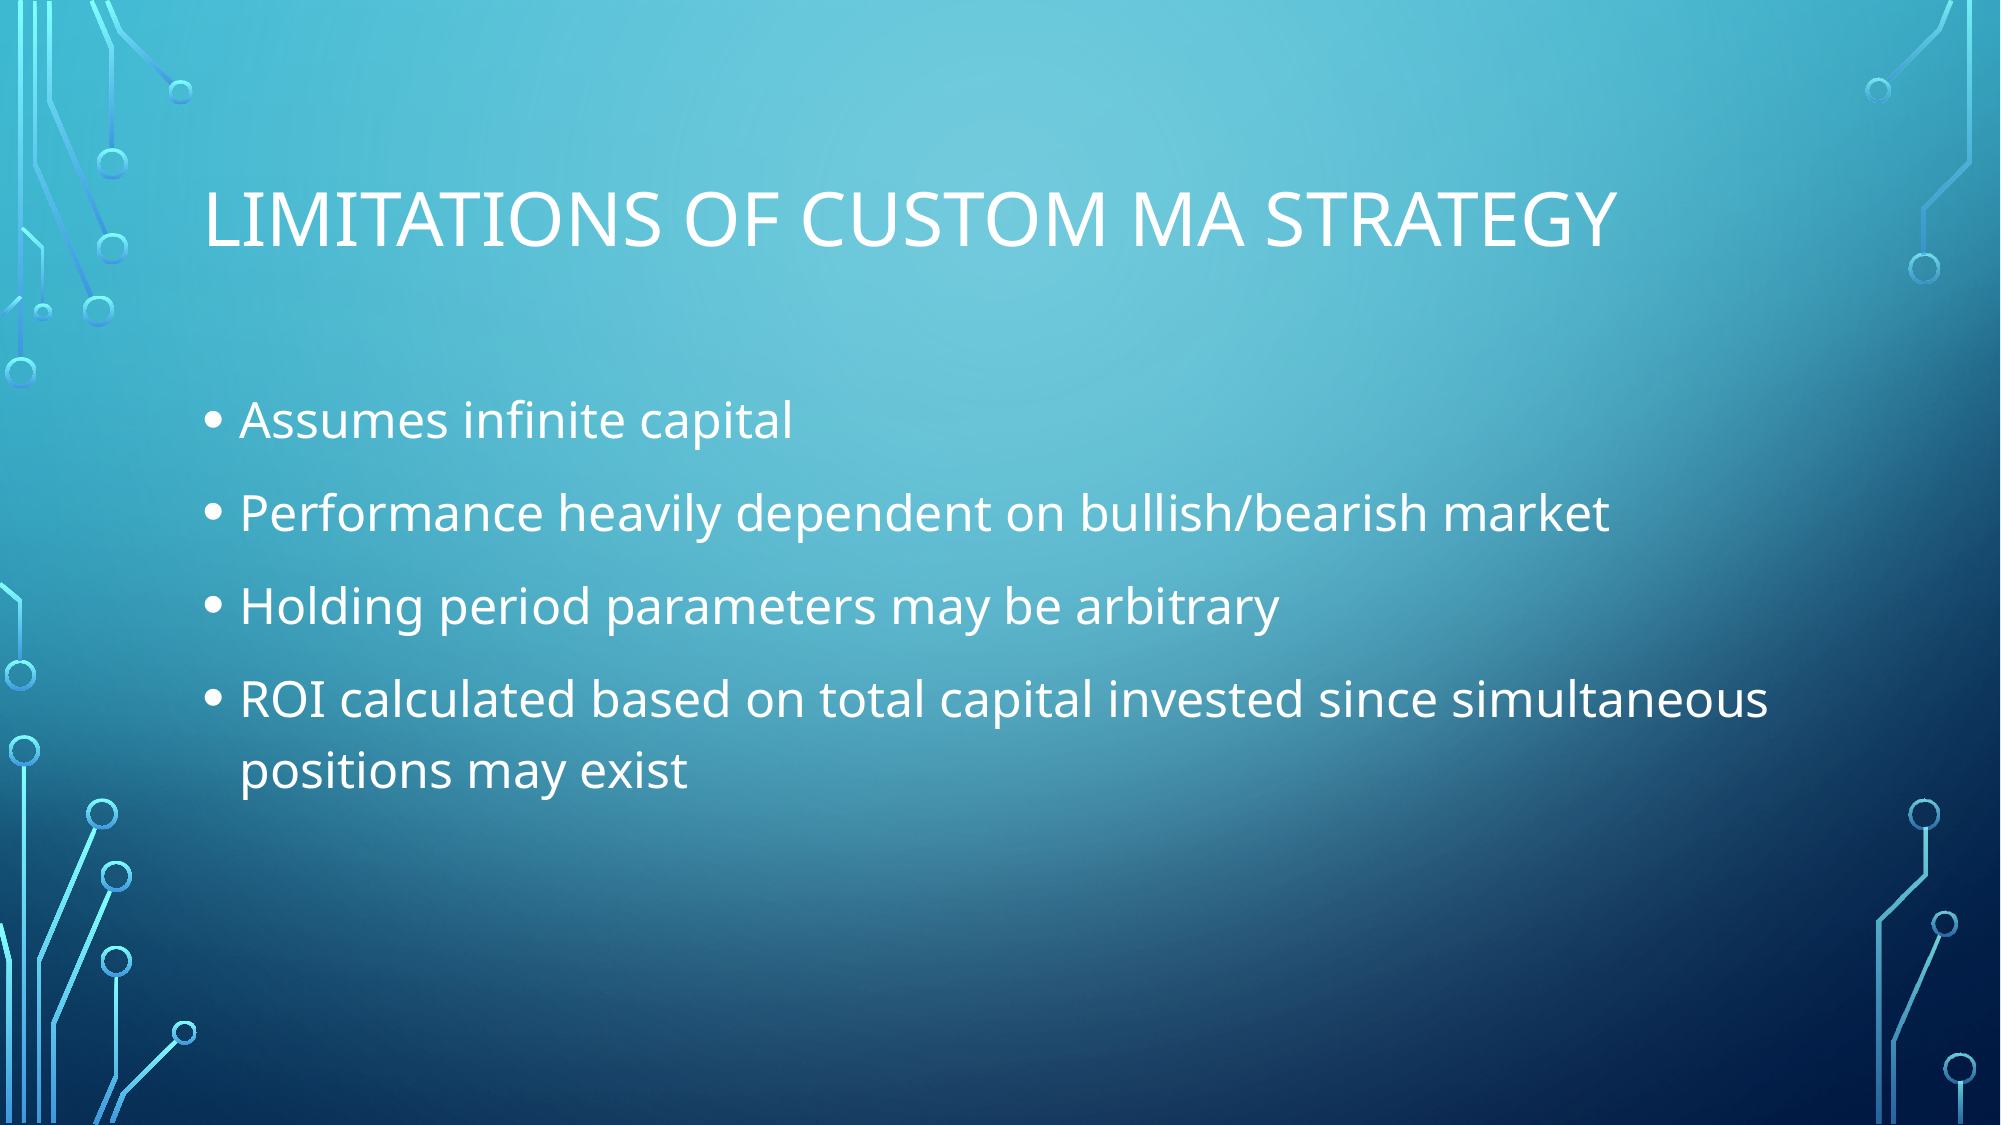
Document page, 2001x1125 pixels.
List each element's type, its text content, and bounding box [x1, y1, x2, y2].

title Limitations of custom MA strategy [187, 101, 1813, 344]
list Assumes infinite capital Performance heavily dependent on bullish/bearish market Holding period parameters may be arbitrary ROI calculated based on total capital invested since simultaneous positions may exist [187, 369, 1813, 950]
